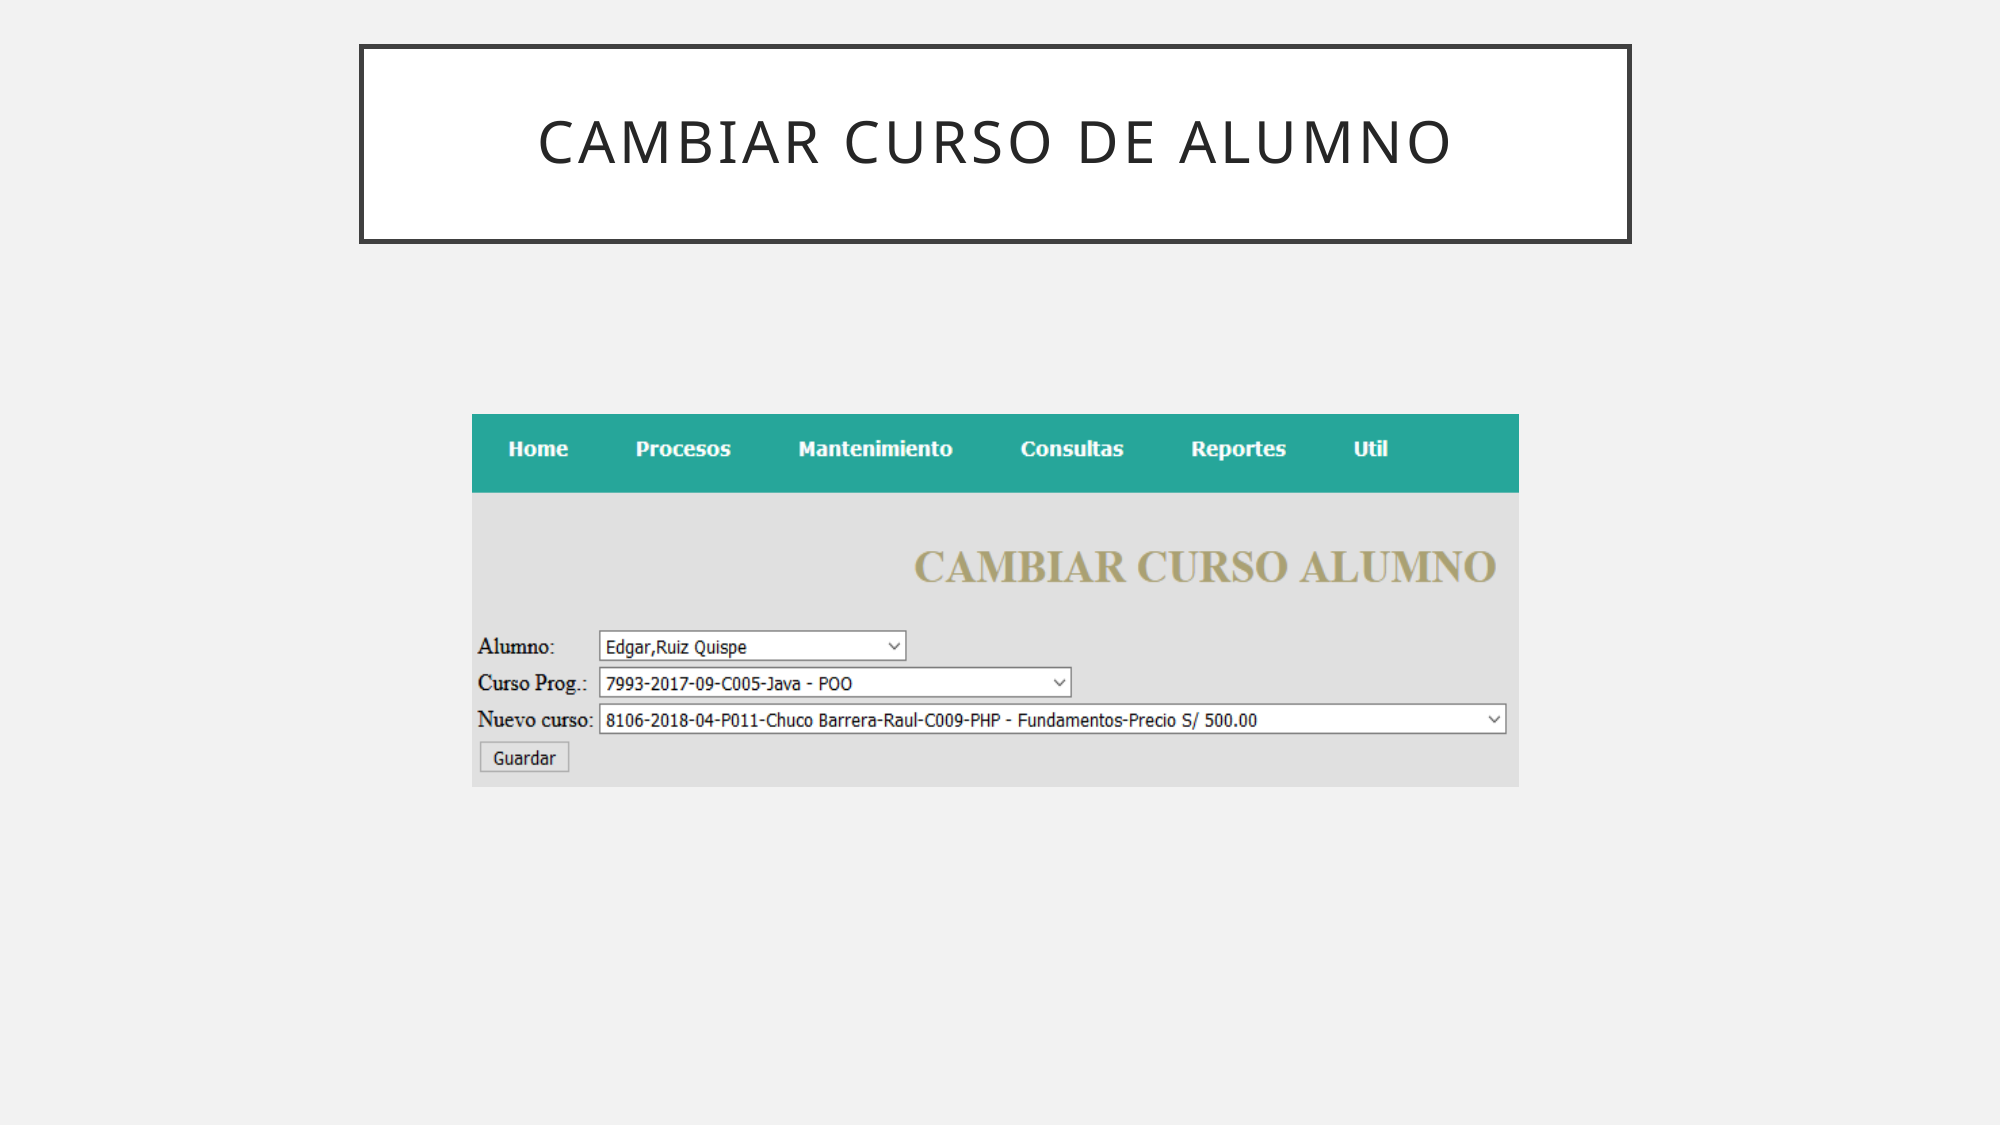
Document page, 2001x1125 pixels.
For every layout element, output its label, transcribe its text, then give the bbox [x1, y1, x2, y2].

title Cambiar curso de alumno [359, 44, 1632, 244]
picture [472, 414, 1519, 787]
